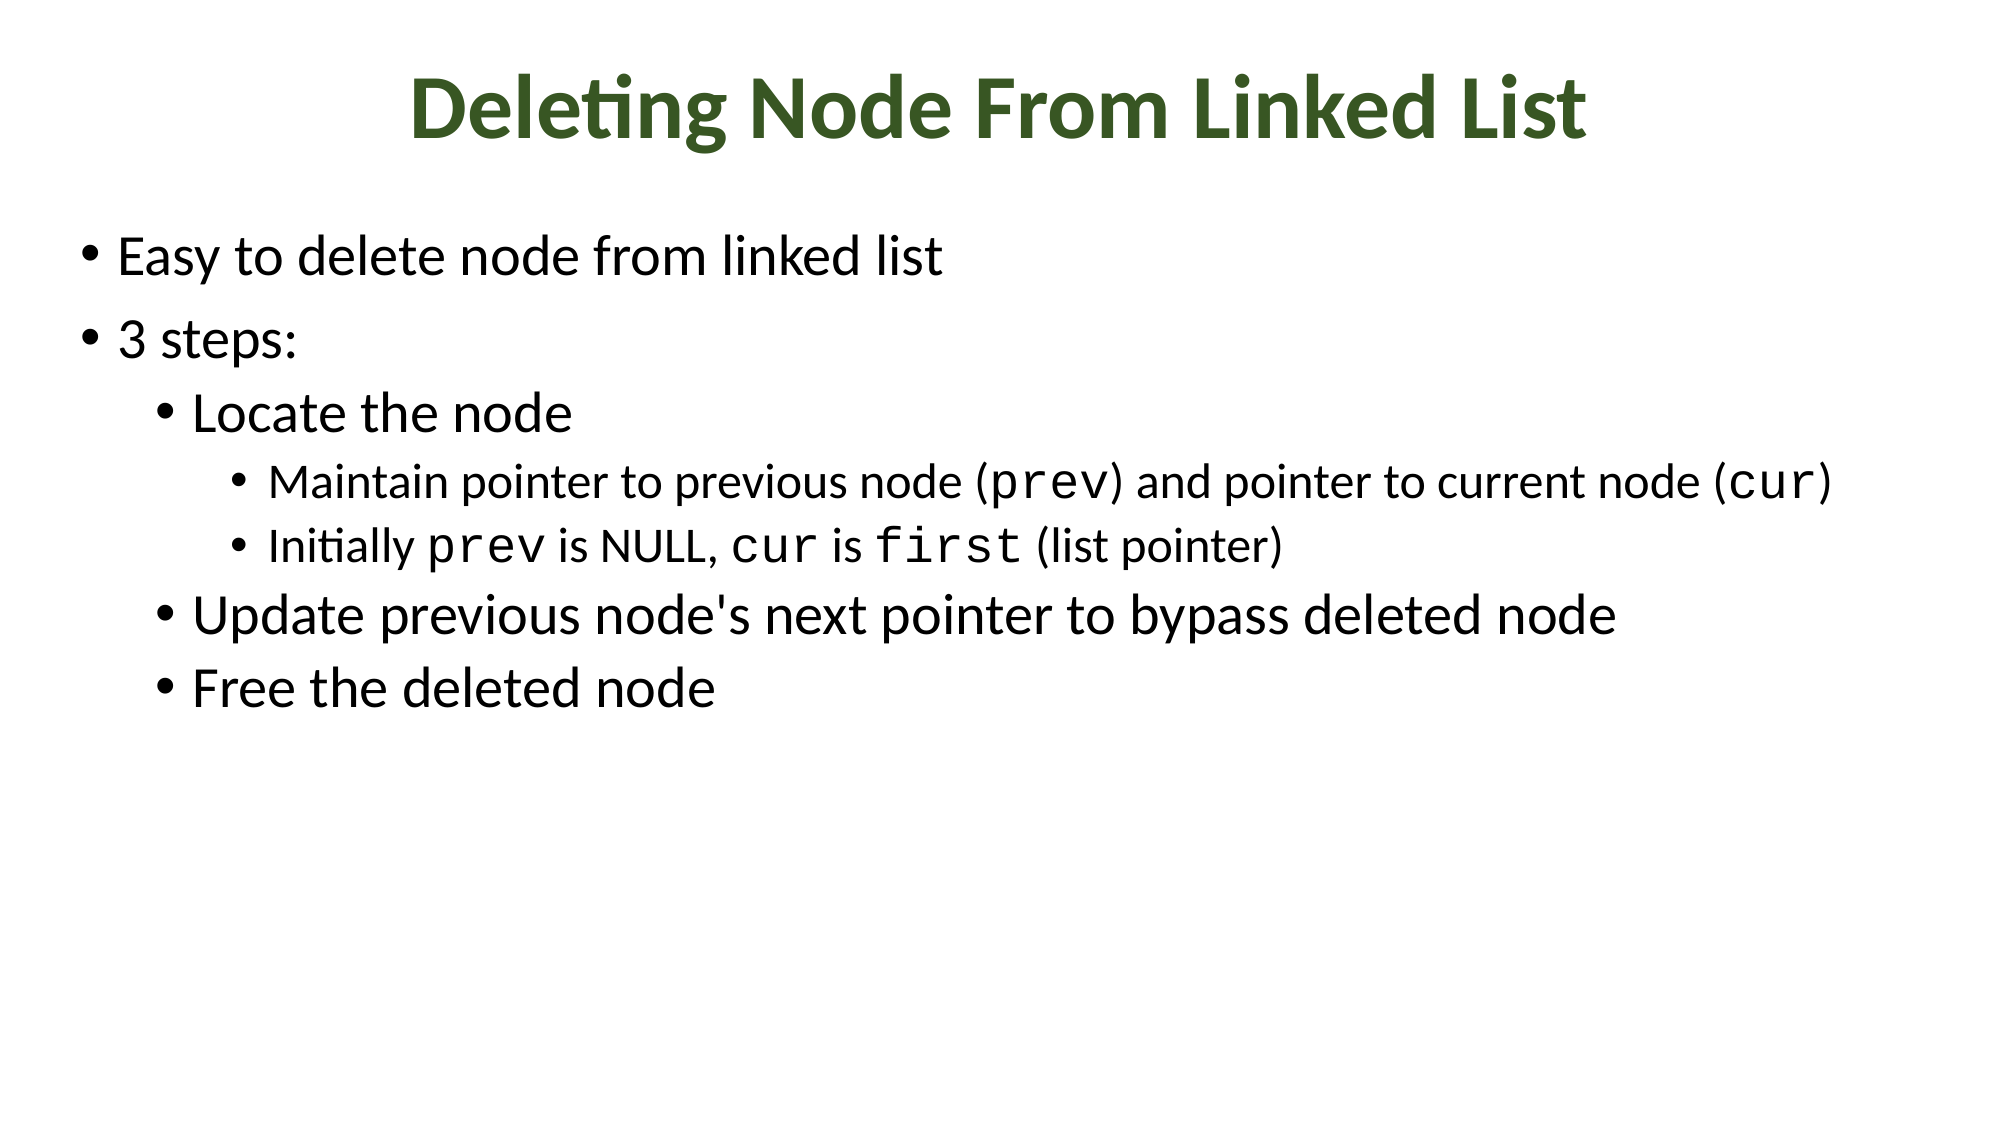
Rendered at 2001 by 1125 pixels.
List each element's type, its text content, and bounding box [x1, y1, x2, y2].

list Easy to delete node from linked list 3 steps: Locate the node Maintain pointer to previous node (prev) and pointer to current node (cur) Initially prev is NULL, cur is first (list pointer) Update previous node's next pointer to bypass deleted node Free the deleted node [64, 217, 1977, 1014]
title Deleting Node From Linked List [137, 0, 1863, 217]
